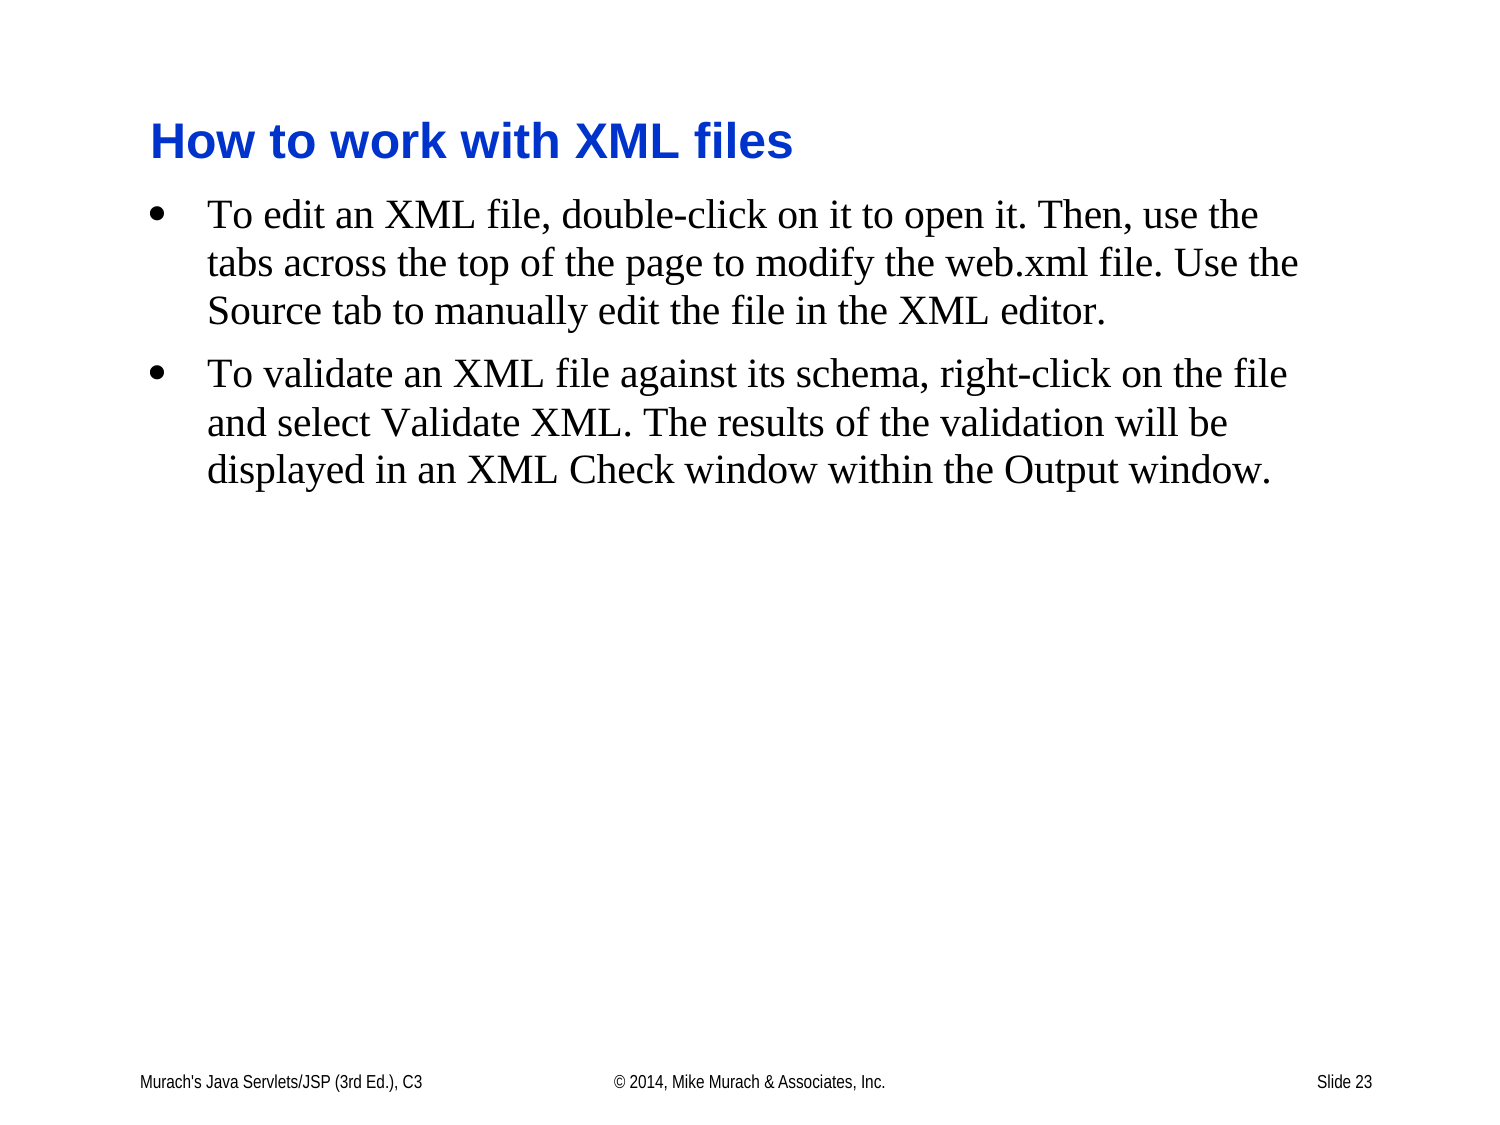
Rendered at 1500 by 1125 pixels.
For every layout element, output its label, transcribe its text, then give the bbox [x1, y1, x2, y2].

footer © 2014, Mike Murach & Associates, Inc. [474, 1025, 1025, 1100]
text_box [149, 112, 1348, 183]
slide_number Slide 23 [1074, 1025, 1388, 1100]
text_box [149, 187, 1348, 507]
slide_number Murach's Java Servlets/JSP (3rd Ed.), C3 [125, 1025, 450, 1100]
